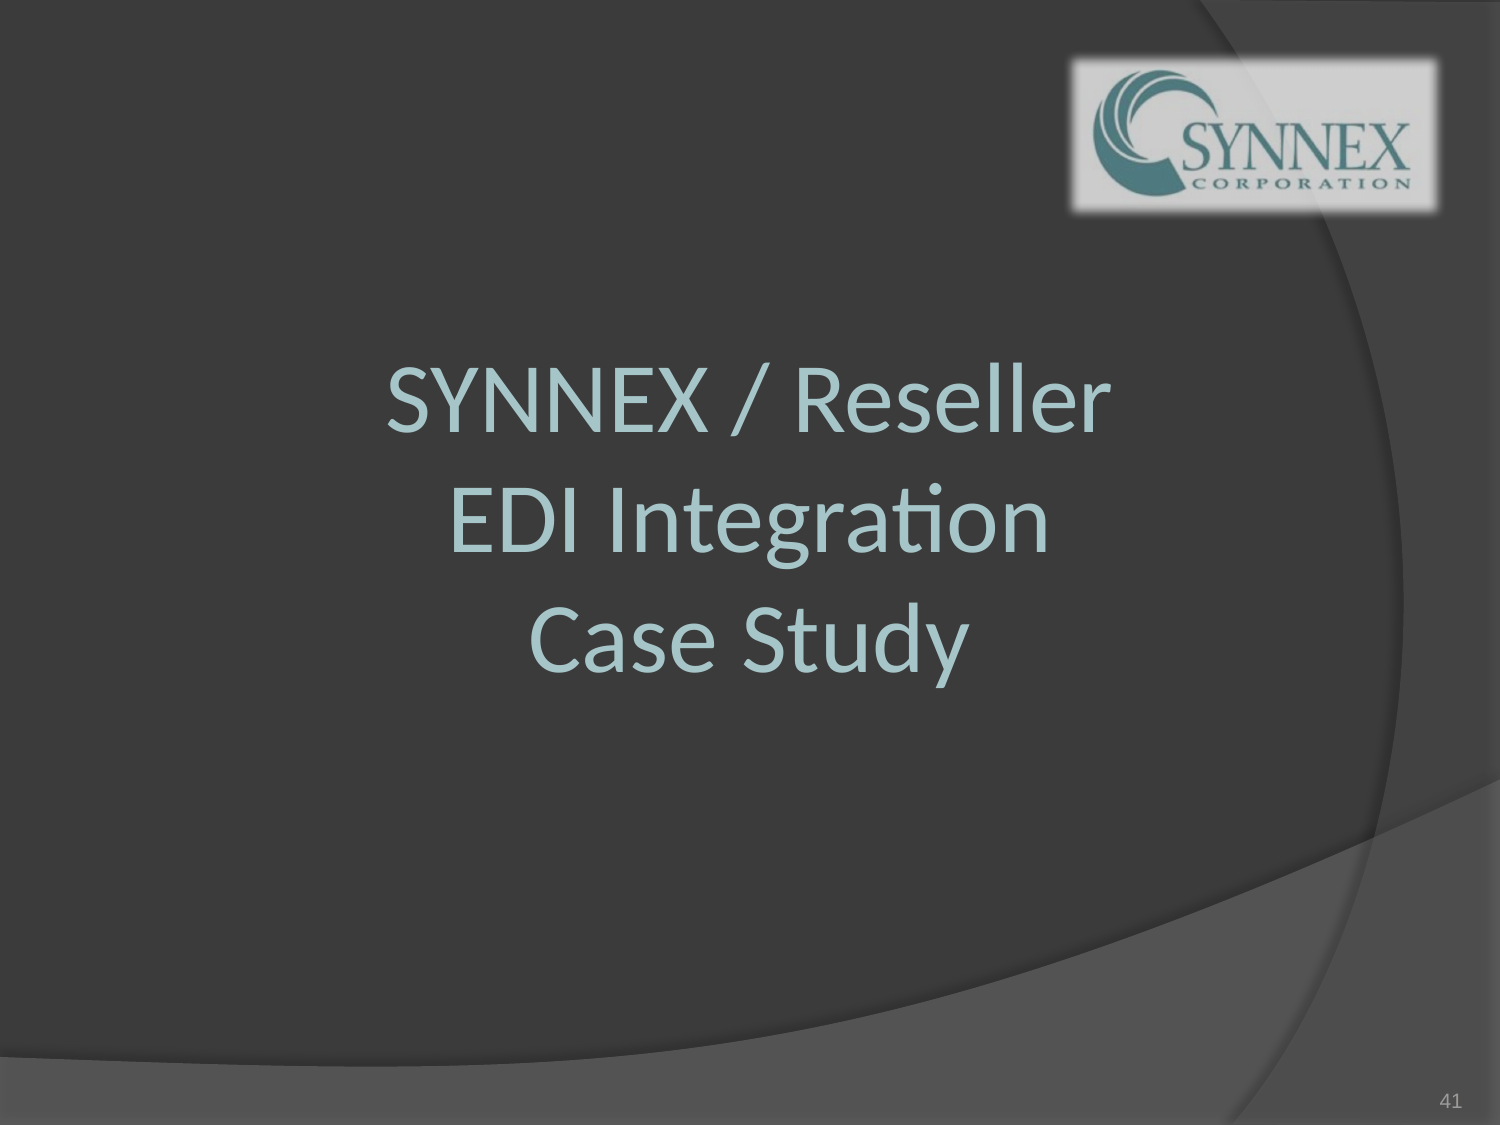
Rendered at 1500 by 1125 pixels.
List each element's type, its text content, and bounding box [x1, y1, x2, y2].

slide_number 40 [1337, 1053, 1463, 1114]
title SYNNEX / Reseller EDI Integration Case Study [112, 437, 1388, 588]
picture [1062, 49, 1447, 222]
